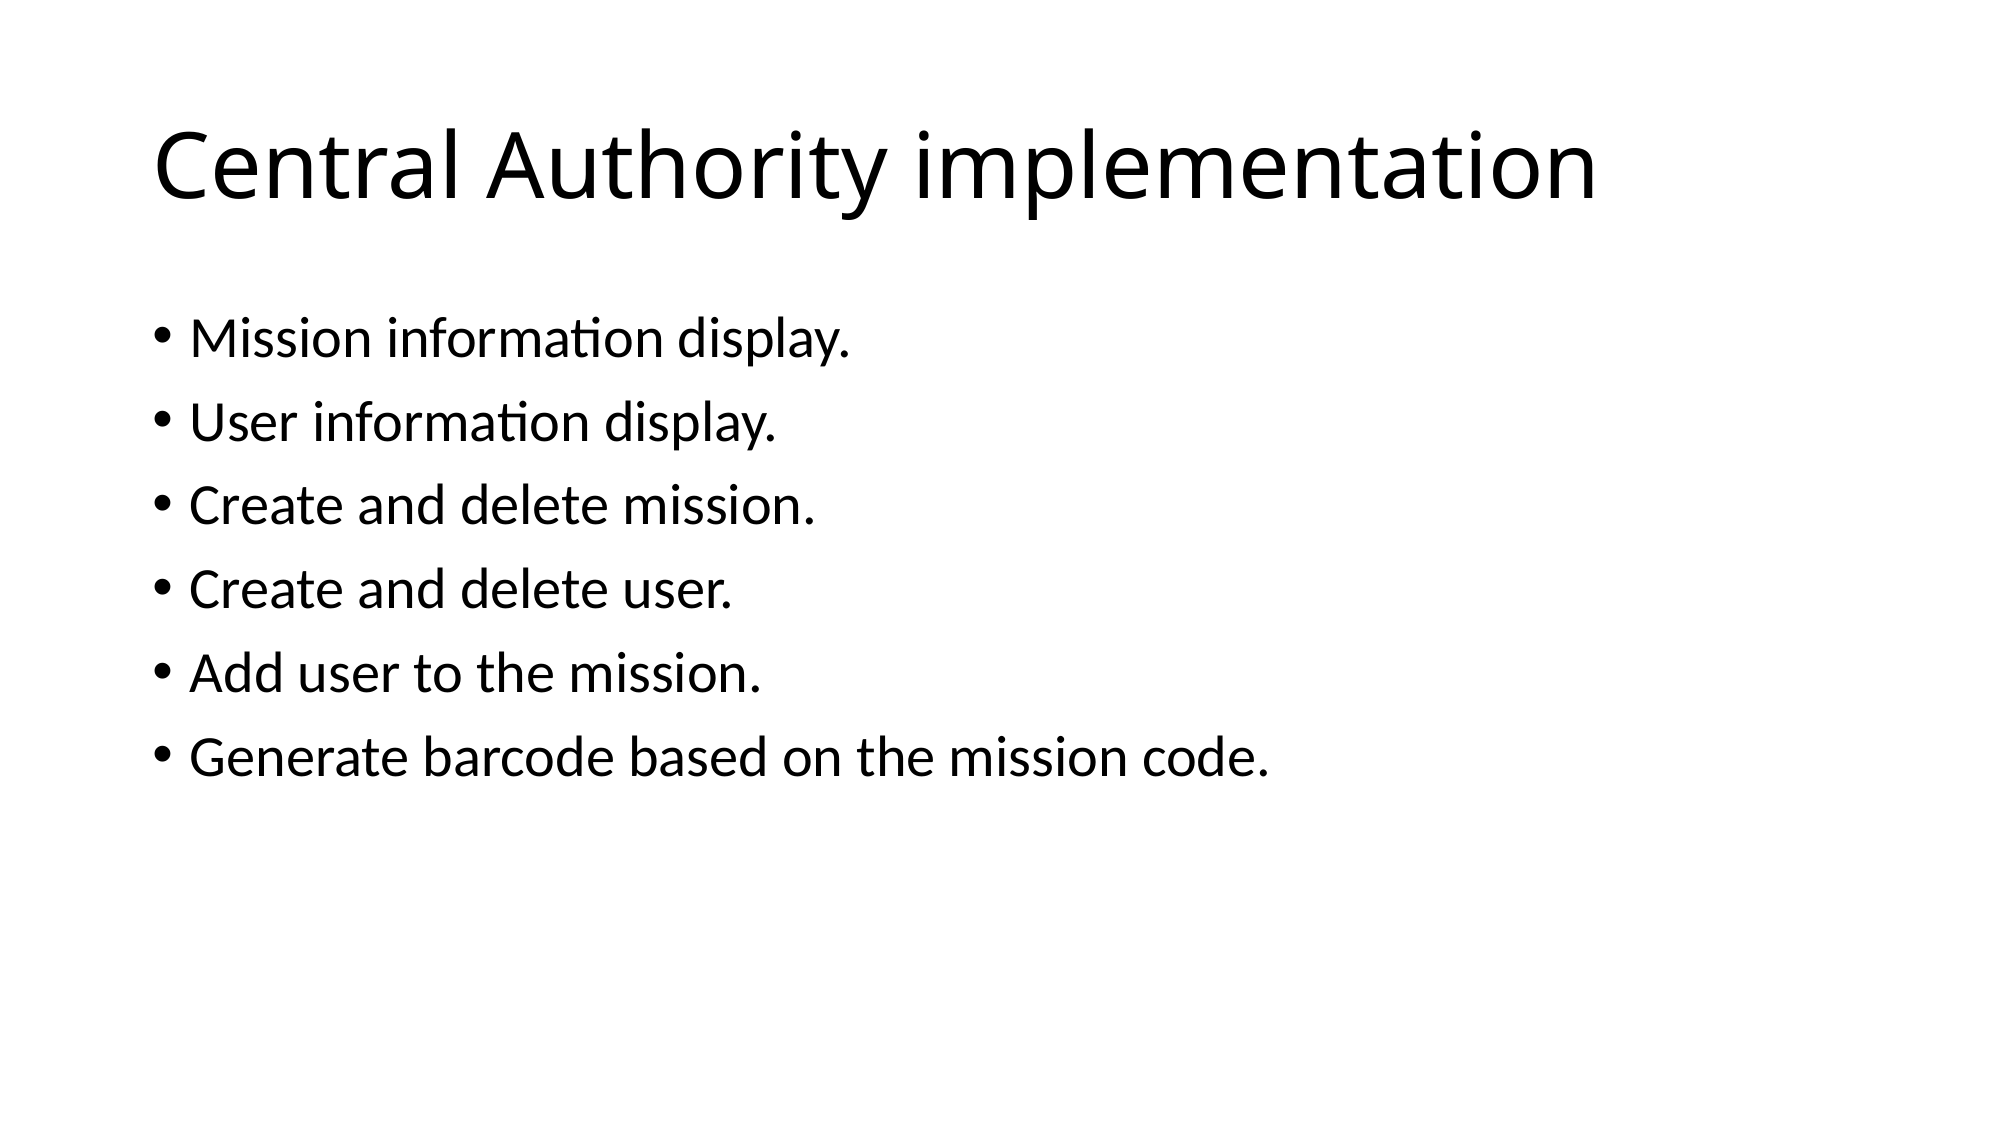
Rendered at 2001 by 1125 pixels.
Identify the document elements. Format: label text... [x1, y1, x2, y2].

list Mission information display. User information display. Create and delete mission. Create and delete user. Add user to the mission. Generate barcode based on the mission code. [137, 299, 1863, 1014]
title Central Authority implementation [137, 59, 1863, 278]
